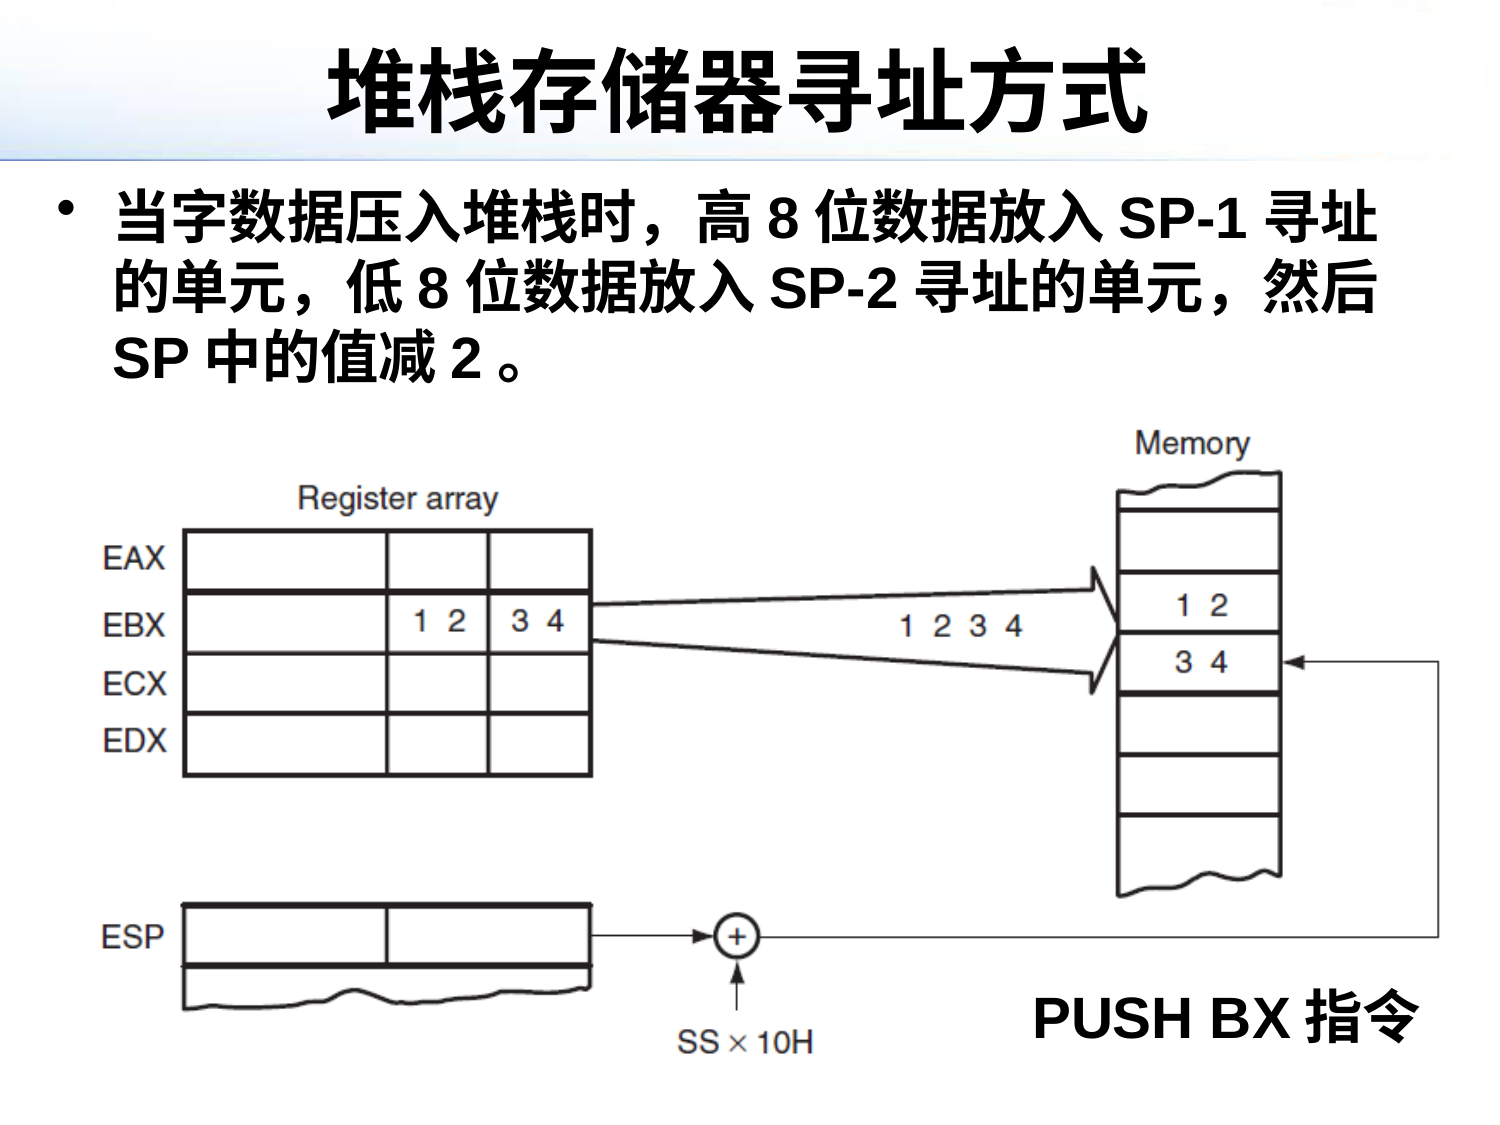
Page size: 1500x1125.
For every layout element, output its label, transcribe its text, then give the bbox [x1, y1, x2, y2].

title 堆栈存储器寻址方式 [29, 31, 1447, 147]
list 当字数据压入堆栈时，高8位数据放入SP-1寻址的单元，低8位数据放入SP-2寻址的单元，然后SP中的值减2。 [41, 172, 1447, 409]
picture [0, 0, 1500, 161]
picture [100, 408, 1449, 1059]
